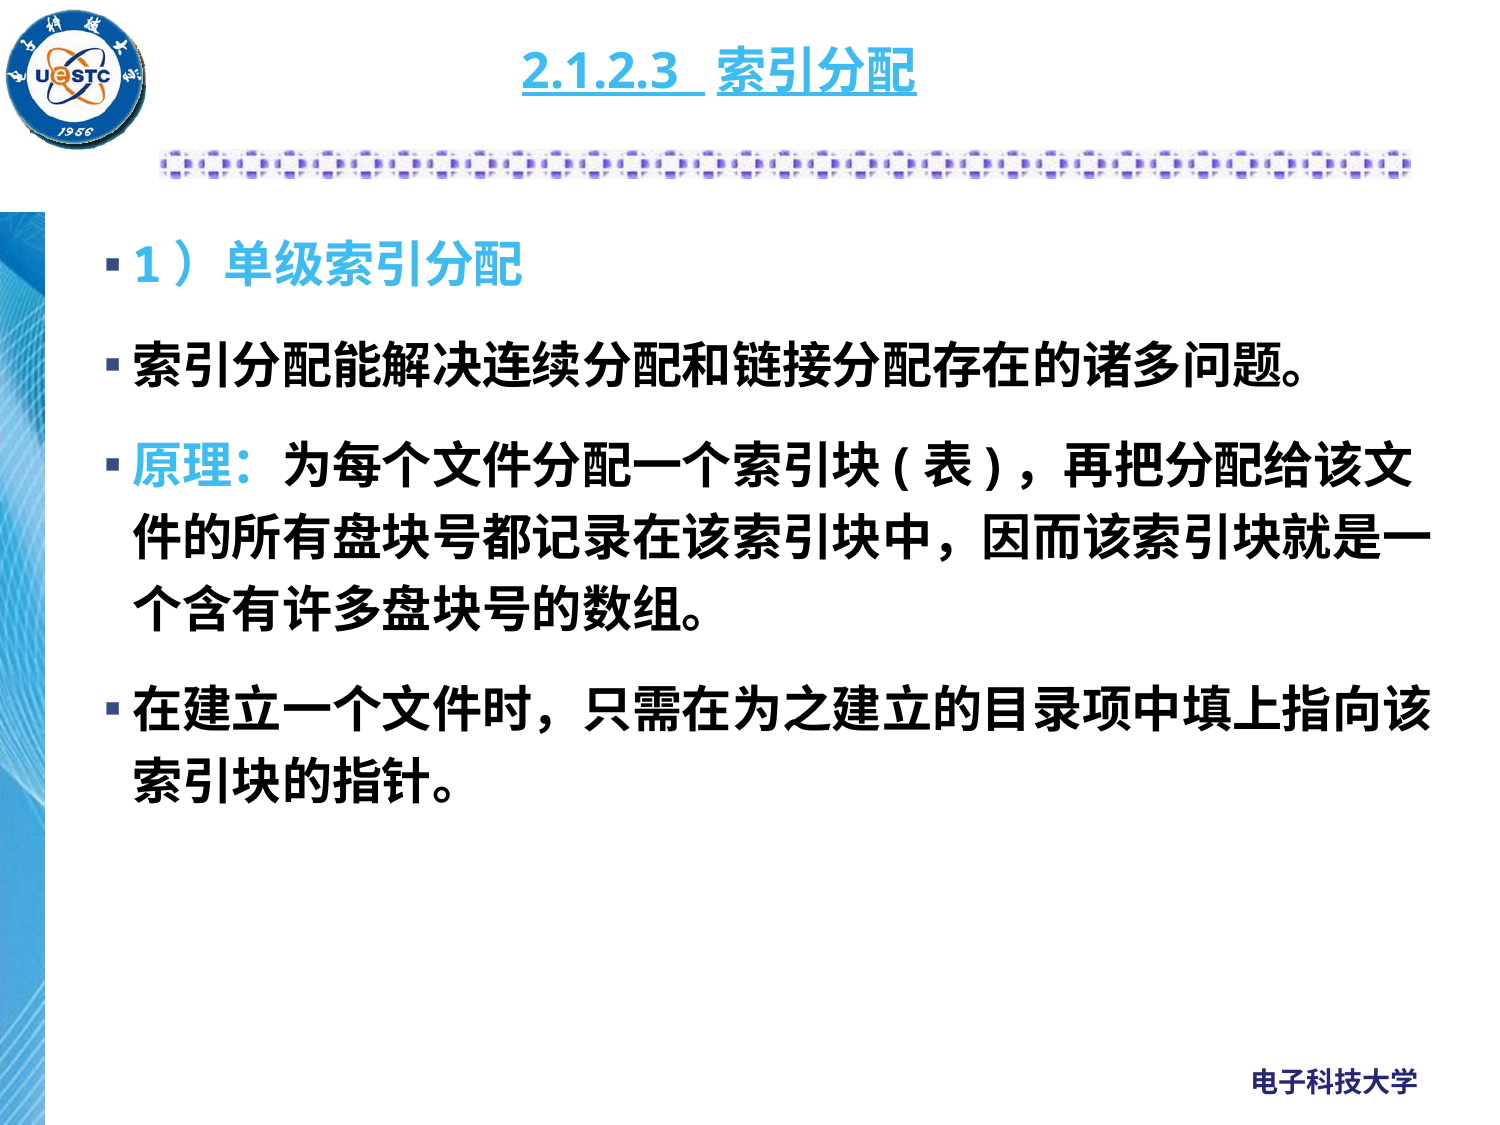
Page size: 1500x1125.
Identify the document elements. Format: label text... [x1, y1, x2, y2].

picture [0, 212, 45, 1125]
list 1）单级索引分配 索引分配能解决连续分配和链接分配存在的诸多问题。 原理：为每个文件分配一个索引块(表)，再把分配给该文件的所有盘块号都记录在该索引块中，因而该索引块就是一个含有许多盘块号的数组。 在建立一个文件时，只需在为之建立的目录项中填上指向该索引块的指针。 [89, 125, 1473, 1000]
picture [5, 0, 146, 150]
title 2.1.2.3 索引分配 [27, 38, 1411, 213]
